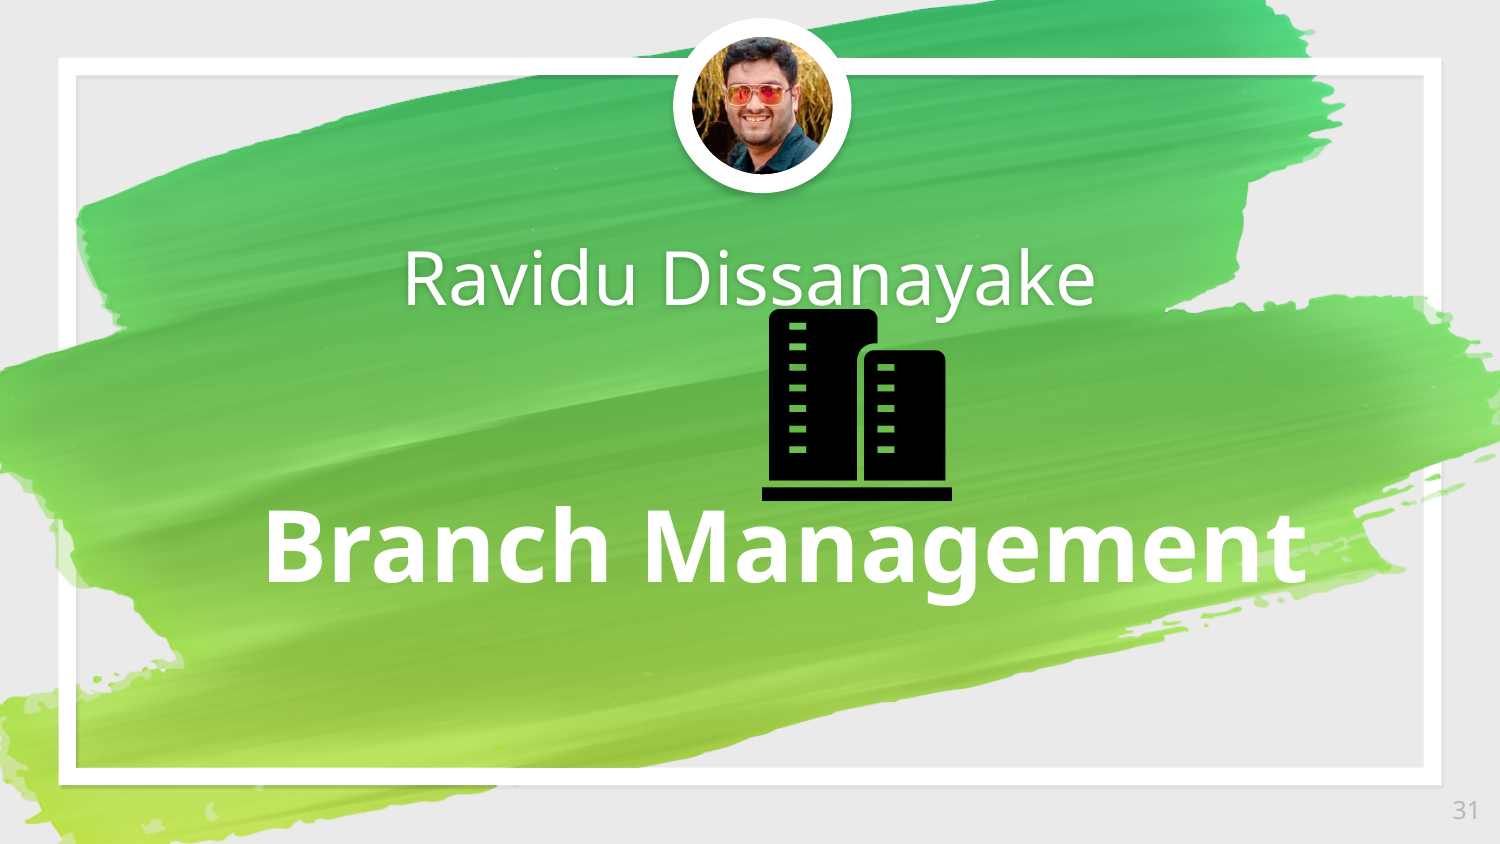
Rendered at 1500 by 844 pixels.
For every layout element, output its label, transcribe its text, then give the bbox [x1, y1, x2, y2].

title Ravidu Dissanayake [118, 180, 1382, 371]
subtitle Branch Management [153, 464, 1417, 568]
slide_number 31 [1391, 779, 1482, 844]
picture [0, 0, 1500, 844]
